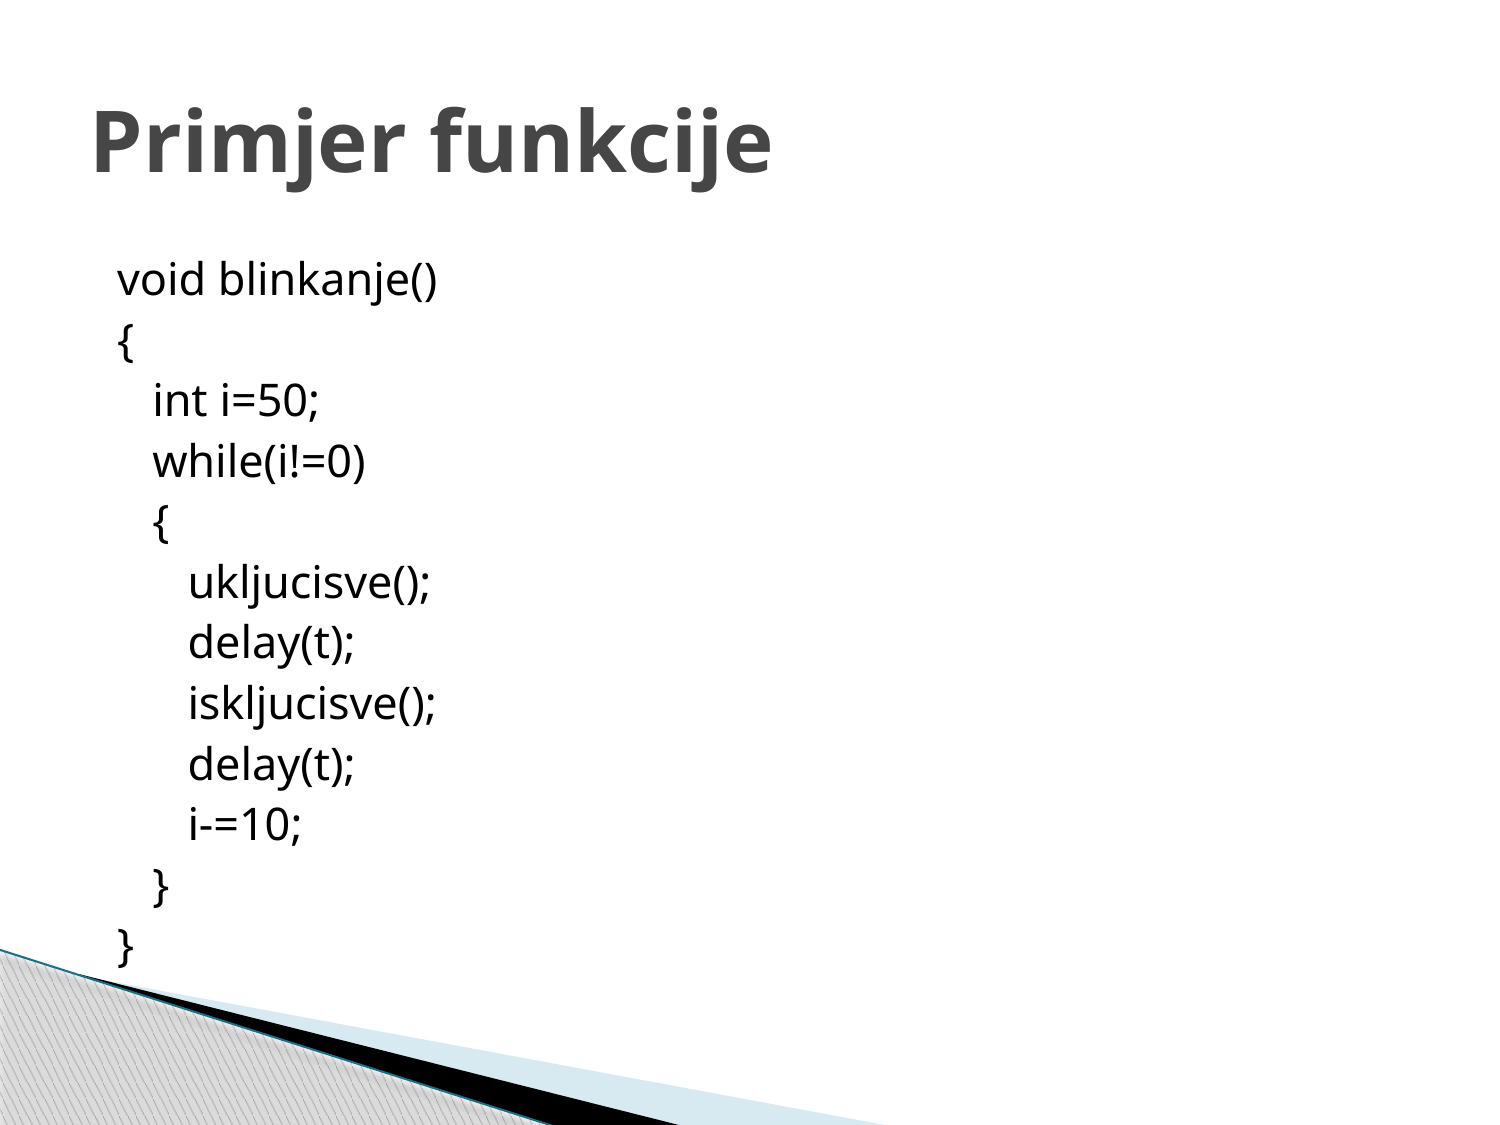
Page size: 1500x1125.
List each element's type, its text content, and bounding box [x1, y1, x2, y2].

list void blinkanje() { int i=50; while(i!=0) { ukljucisve(); delay(t); iskljucisve(); delay(t); i-=10; } } [75, 243, 1425, 986]
title Primjer funkcije [75, 45, 1425, 233]
